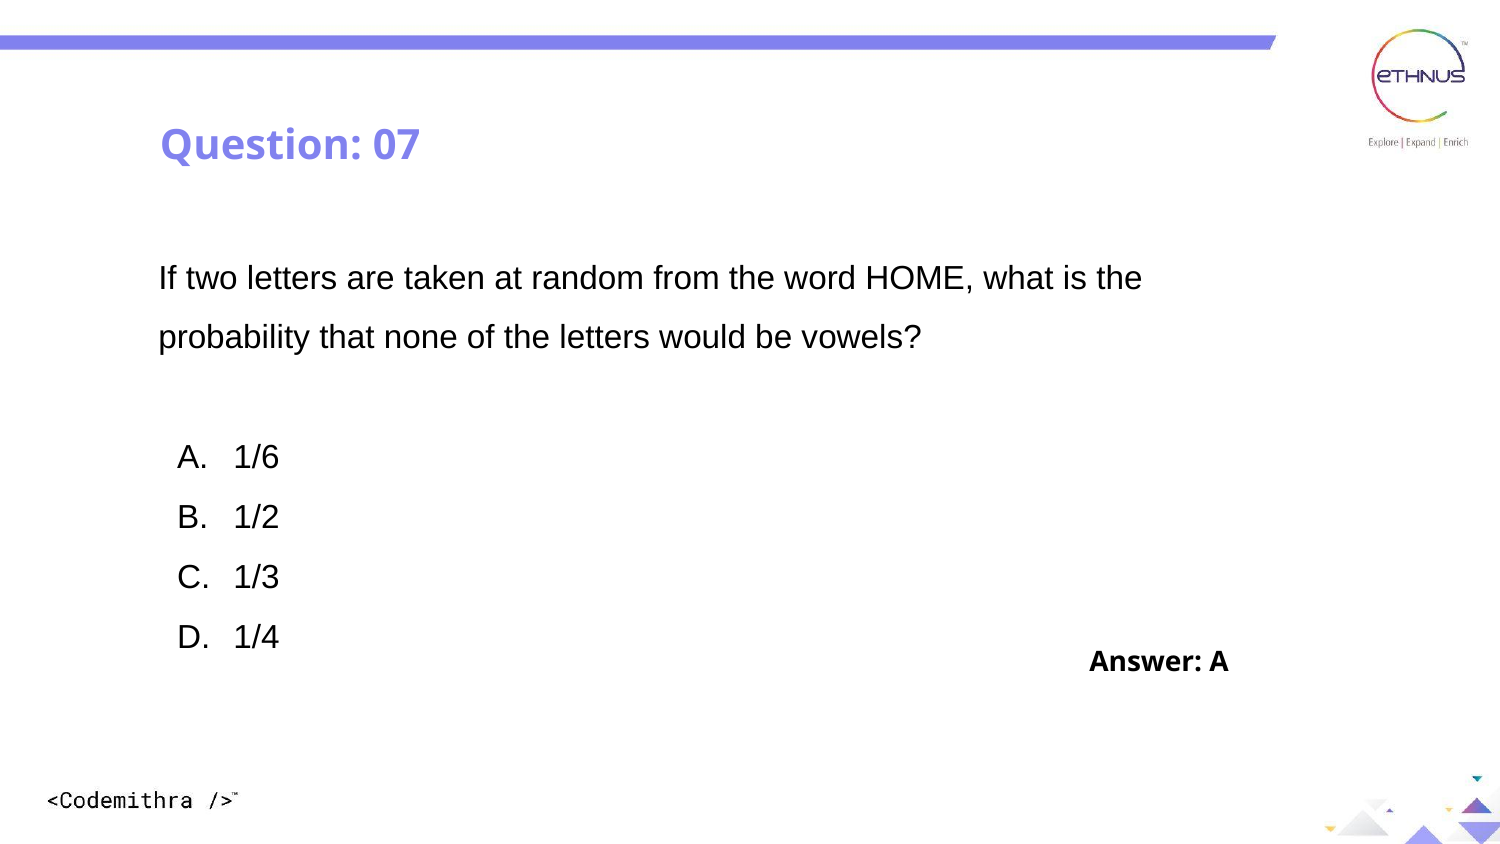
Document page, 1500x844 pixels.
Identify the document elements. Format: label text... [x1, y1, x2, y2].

text_box Answer: A [1078, 637, 1241, 683]
picture [0, 1, 1500, 844]
text_box Question: 07 [145, 103, 638, 184]
text_box If two letters are taken at random from the word HOME, what is the probability that none of the letters would be vowels? 1/6 1/2 1/3 1/4 [147, 230, 1239, 565]
